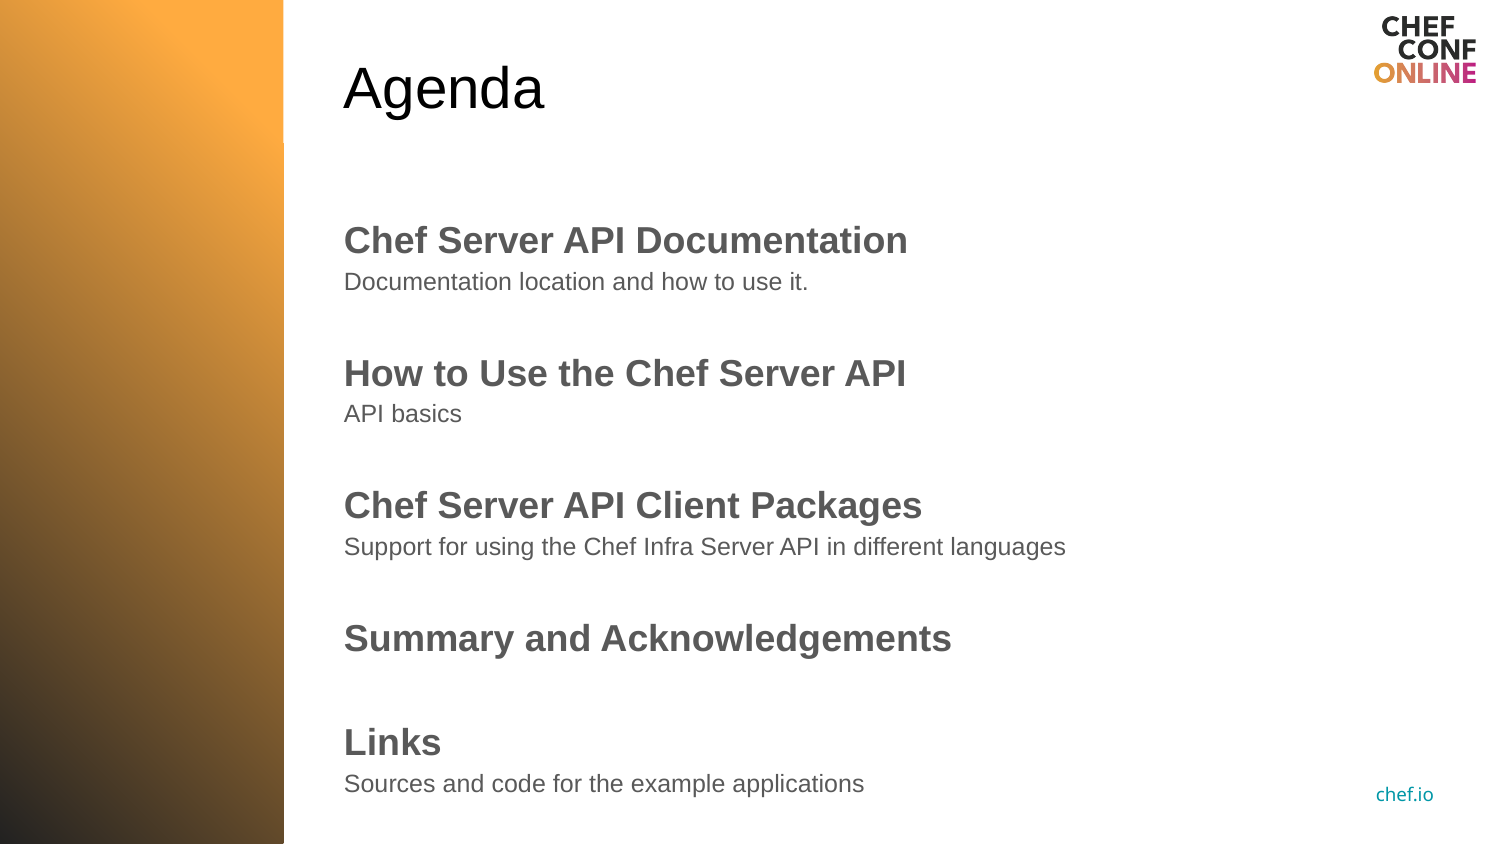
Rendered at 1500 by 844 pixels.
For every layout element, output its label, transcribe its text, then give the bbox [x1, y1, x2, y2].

title Agenda [329, 35, 1449, 112]
subtitle Chef Server API Client Packages Support for using the Chef Infra Server API in different languages [329, 459, 1449, 592]
picture [1374, 16, 1476, 83]
subtitle How to Use the Chef Server API API basics [329, 326, 1449, 459]
subtitle Links Sources and code for the example applications [329, 696, 1449, 830]
subtitle Chef Server API Documentation Documentation location and how to use it. [329, 194, 1449, 326]
subtitle Summary and Acknowledgements [329, 592, 1449, 696]
